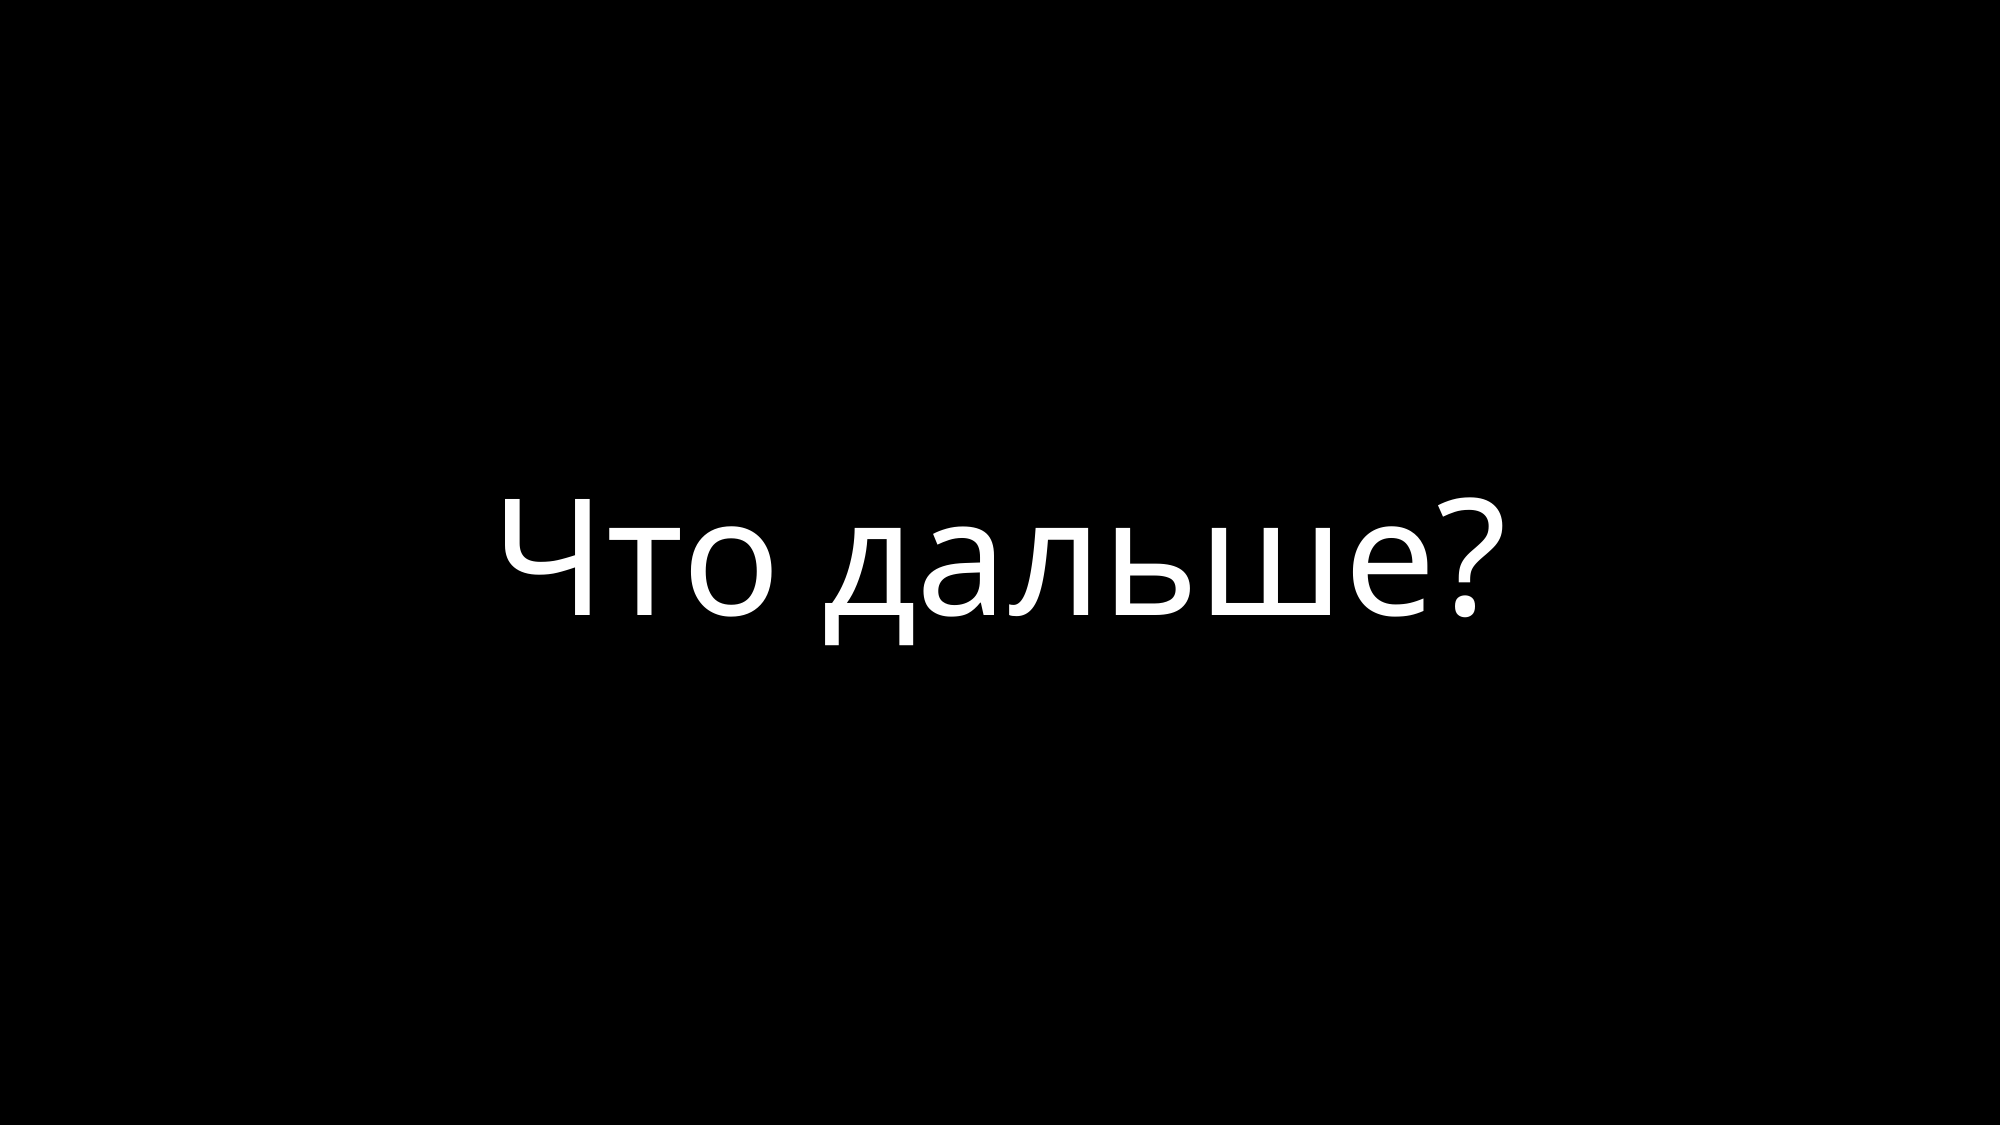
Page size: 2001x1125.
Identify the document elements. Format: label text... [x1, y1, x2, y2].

title Что дальше? [0, 0, 2000, 1125]
